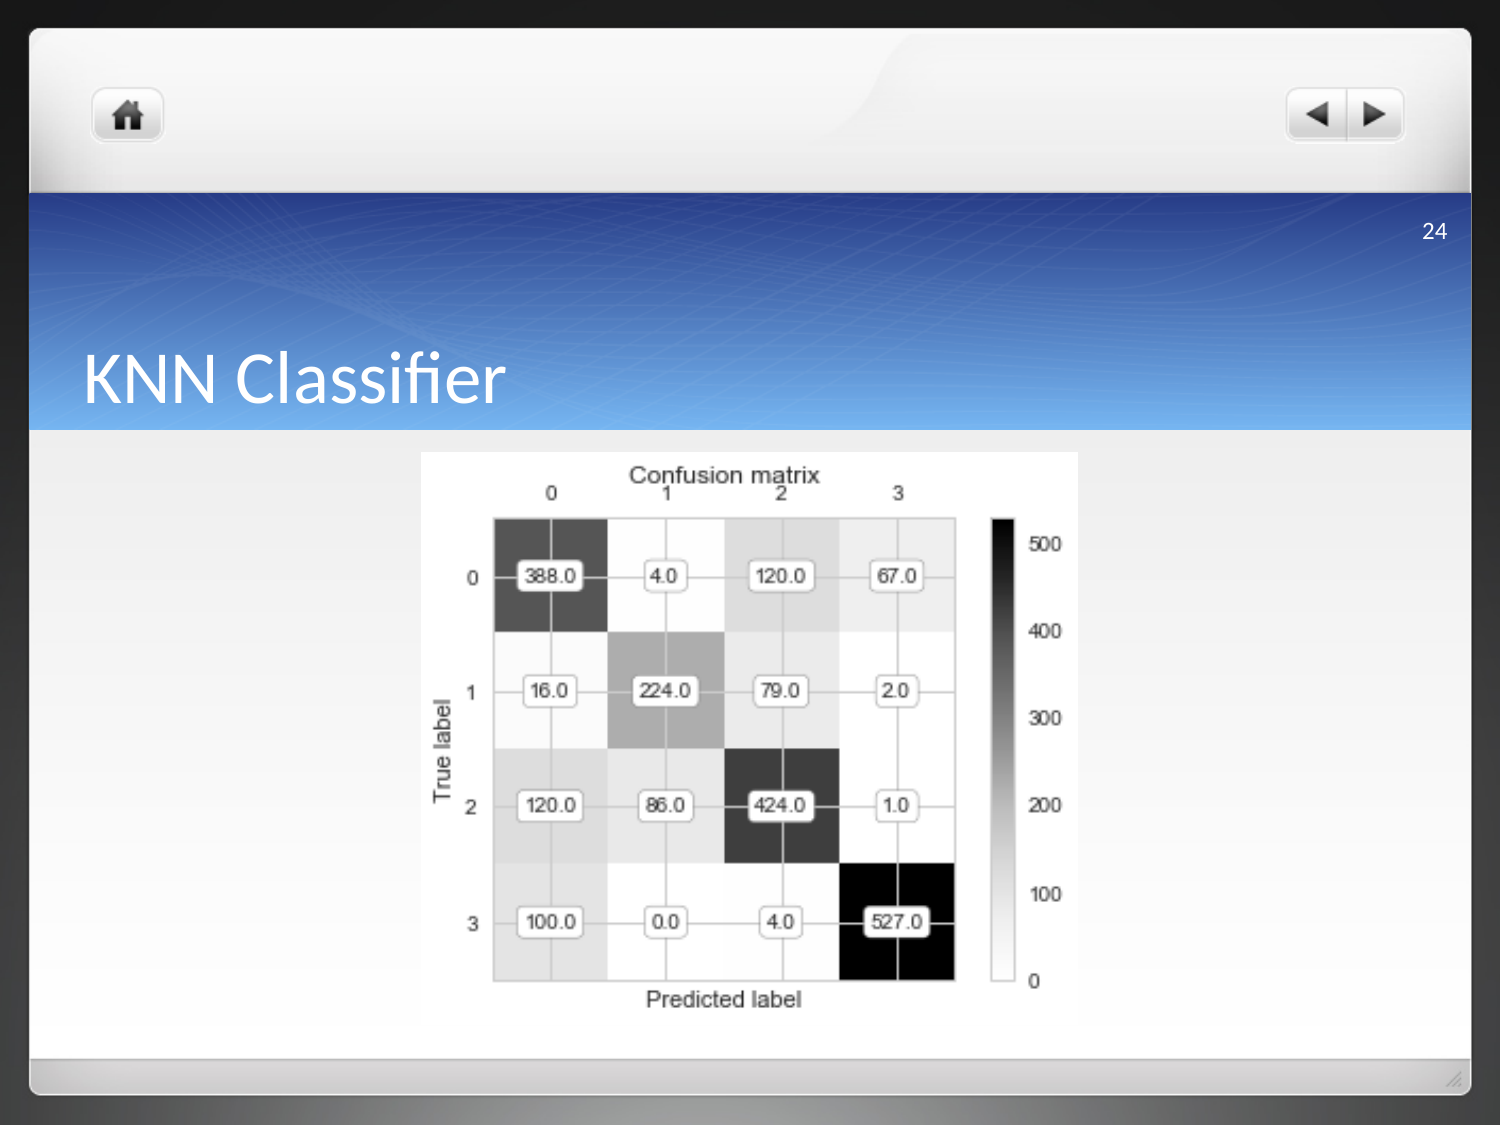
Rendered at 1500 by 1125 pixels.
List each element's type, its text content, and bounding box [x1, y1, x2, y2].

title KNN Classifier [68, 238, 1432, 427]
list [67, 451, 1432, 1026]
slide_number 24 [1374, 200, 1463, 260]
picture [0, 0, 1500, 1125]
